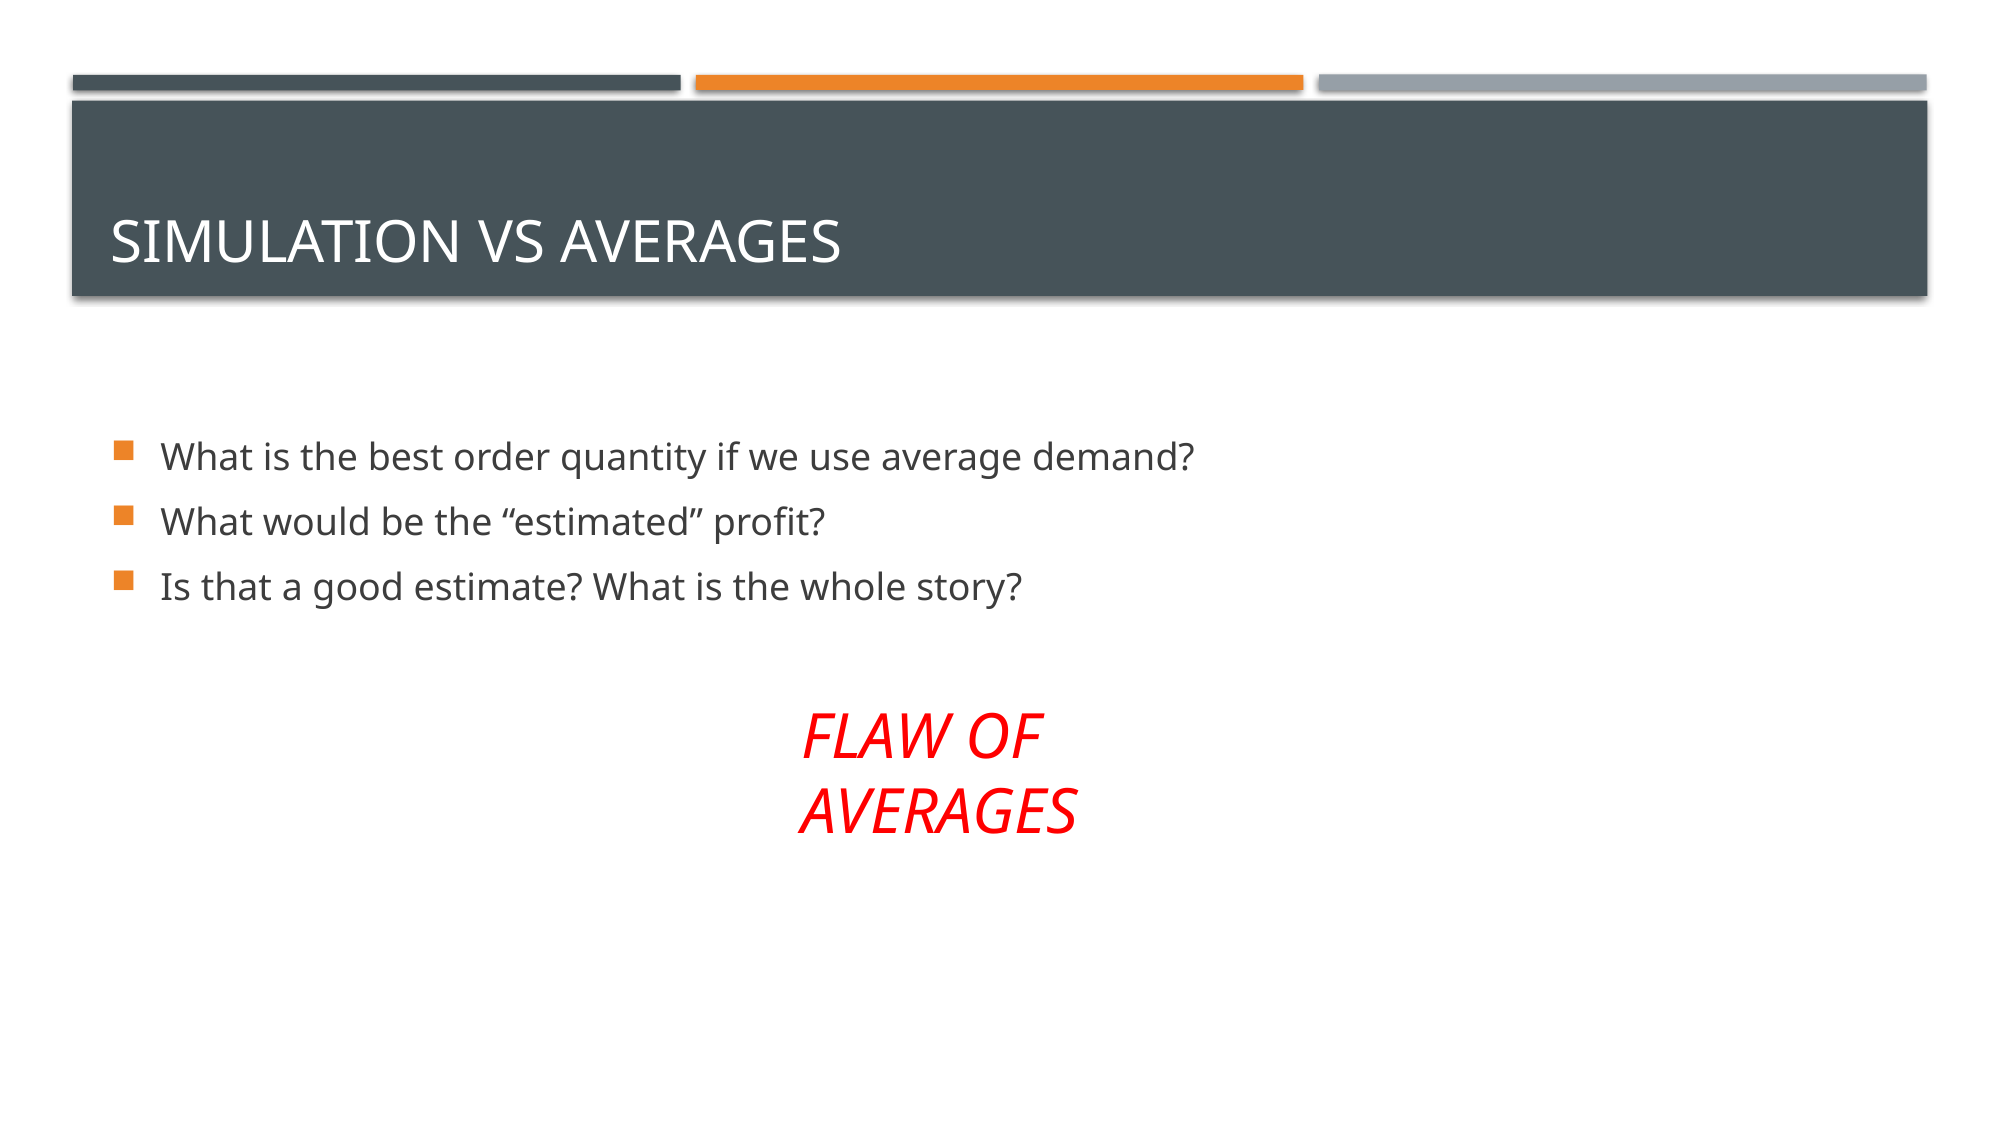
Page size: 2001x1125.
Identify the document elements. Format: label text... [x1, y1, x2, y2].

text_box FLAW OF AVERAGES [786, 688, 1341, 854]
title Simulation vs Averages [95, 115, 1905, 282]
list What is the best order quantity if we use average demand? What would be the “estimated” profit? Is that a good estimate? What is the whole story? [95, 357, 1905, 749]
